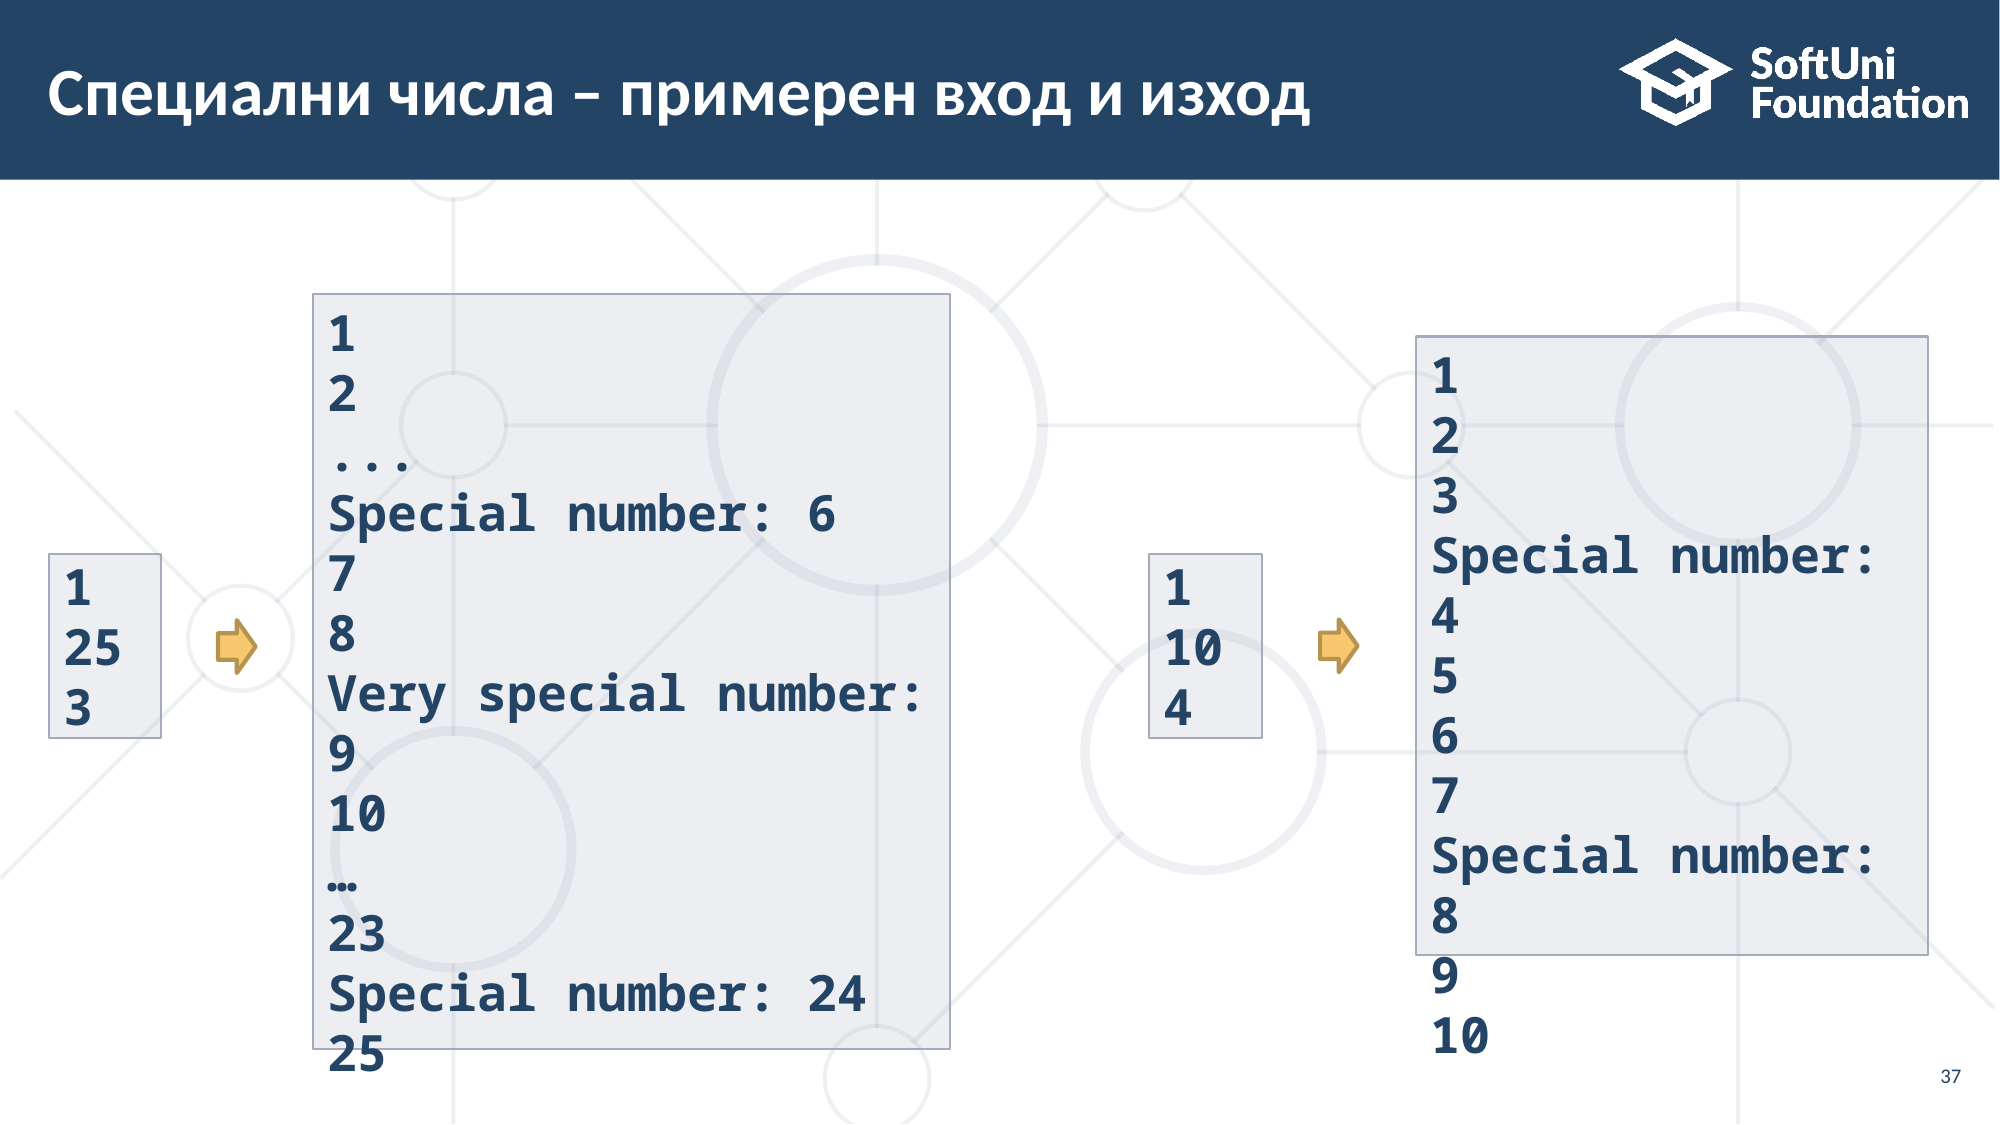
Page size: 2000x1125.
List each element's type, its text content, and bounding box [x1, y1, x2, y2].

slide_number 37 [1896, 1049, 1968, 1101]
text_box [48, 293, 951, 1050]
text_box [1148, 336, 1928, 956]
picture [1618, 38, 1968, 126]
title Специални числа – примерен вход и изход [31, 16, 1488, 162]
